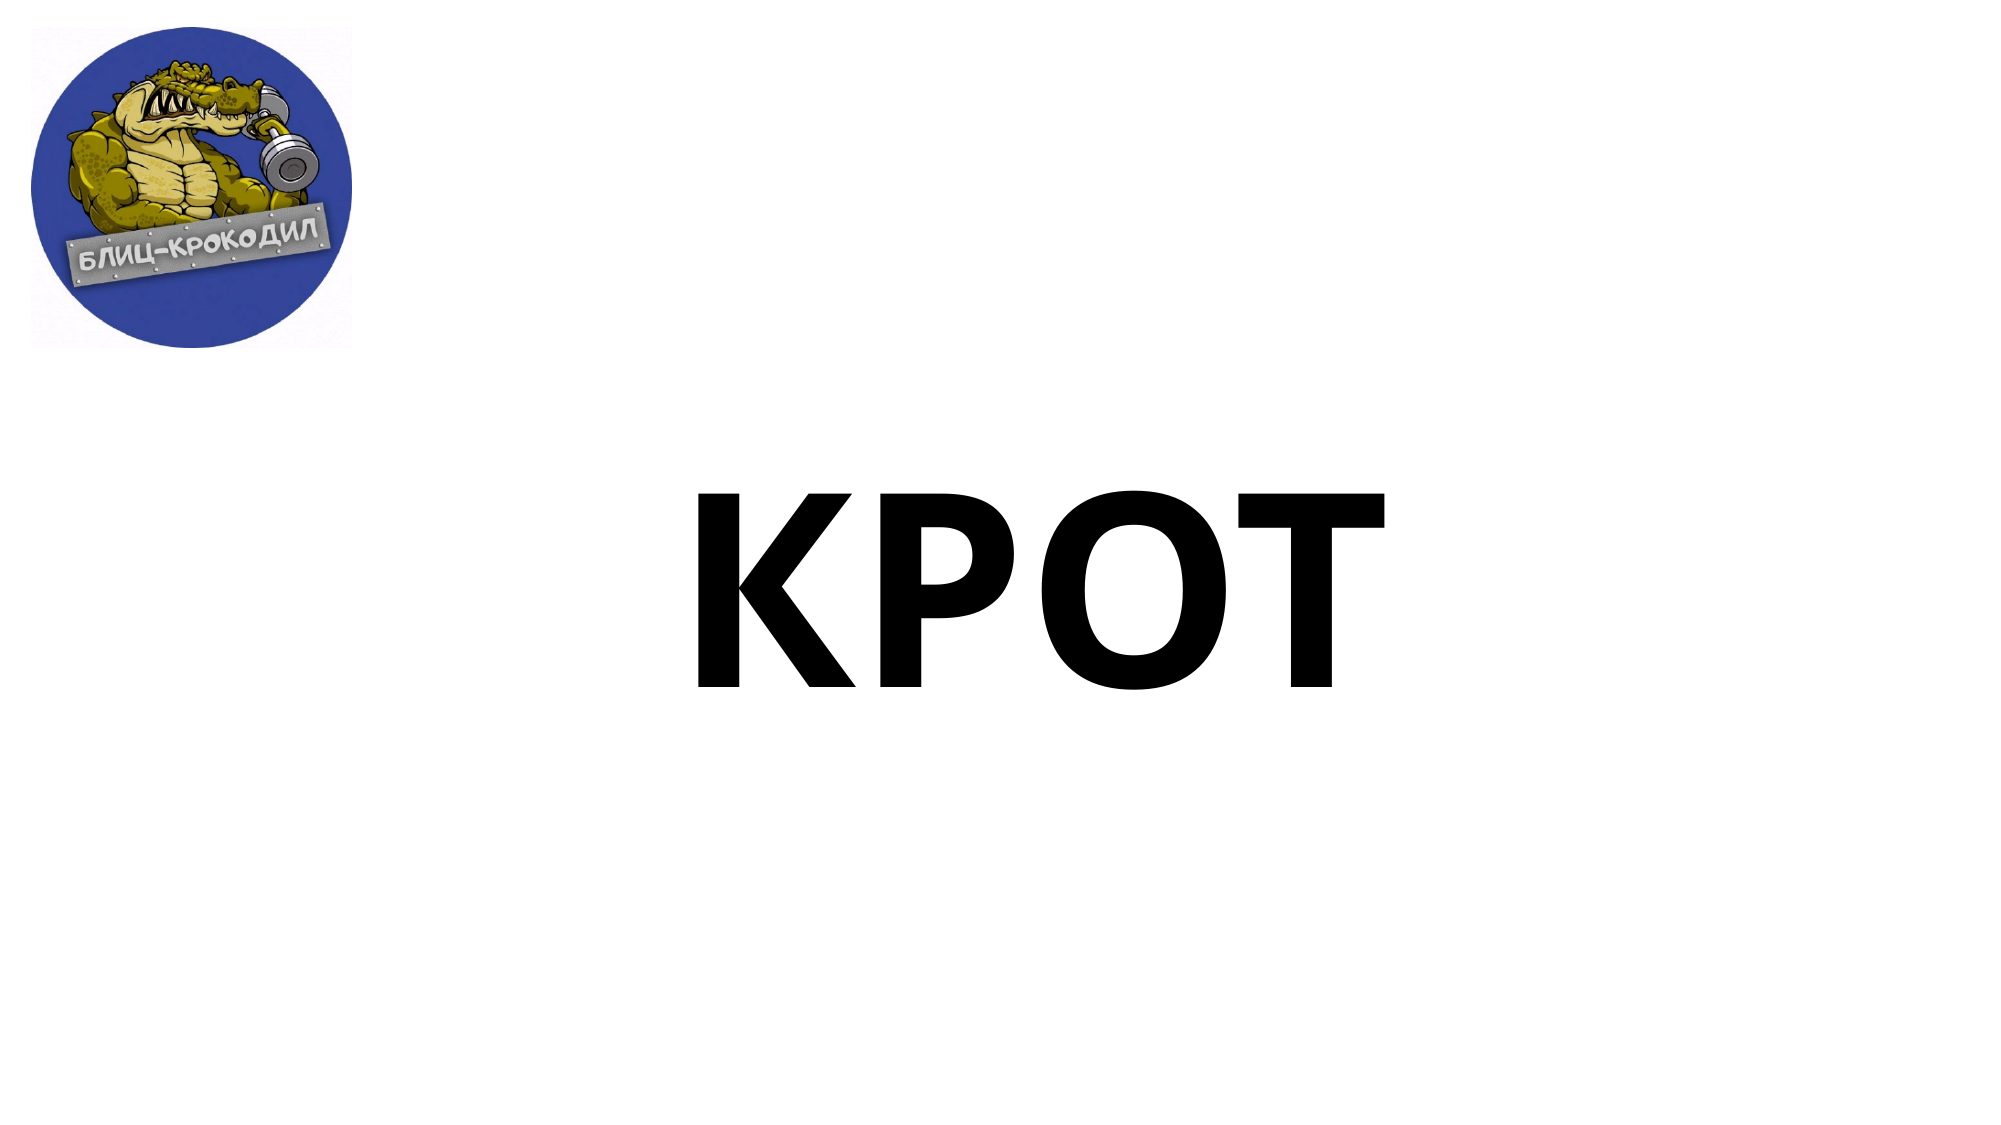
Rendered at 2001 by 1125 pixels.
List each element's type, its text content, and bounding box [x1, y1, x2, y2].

picture [31, 27, 352, 348]
title КРОТ [282, 361, 1783, 754]
